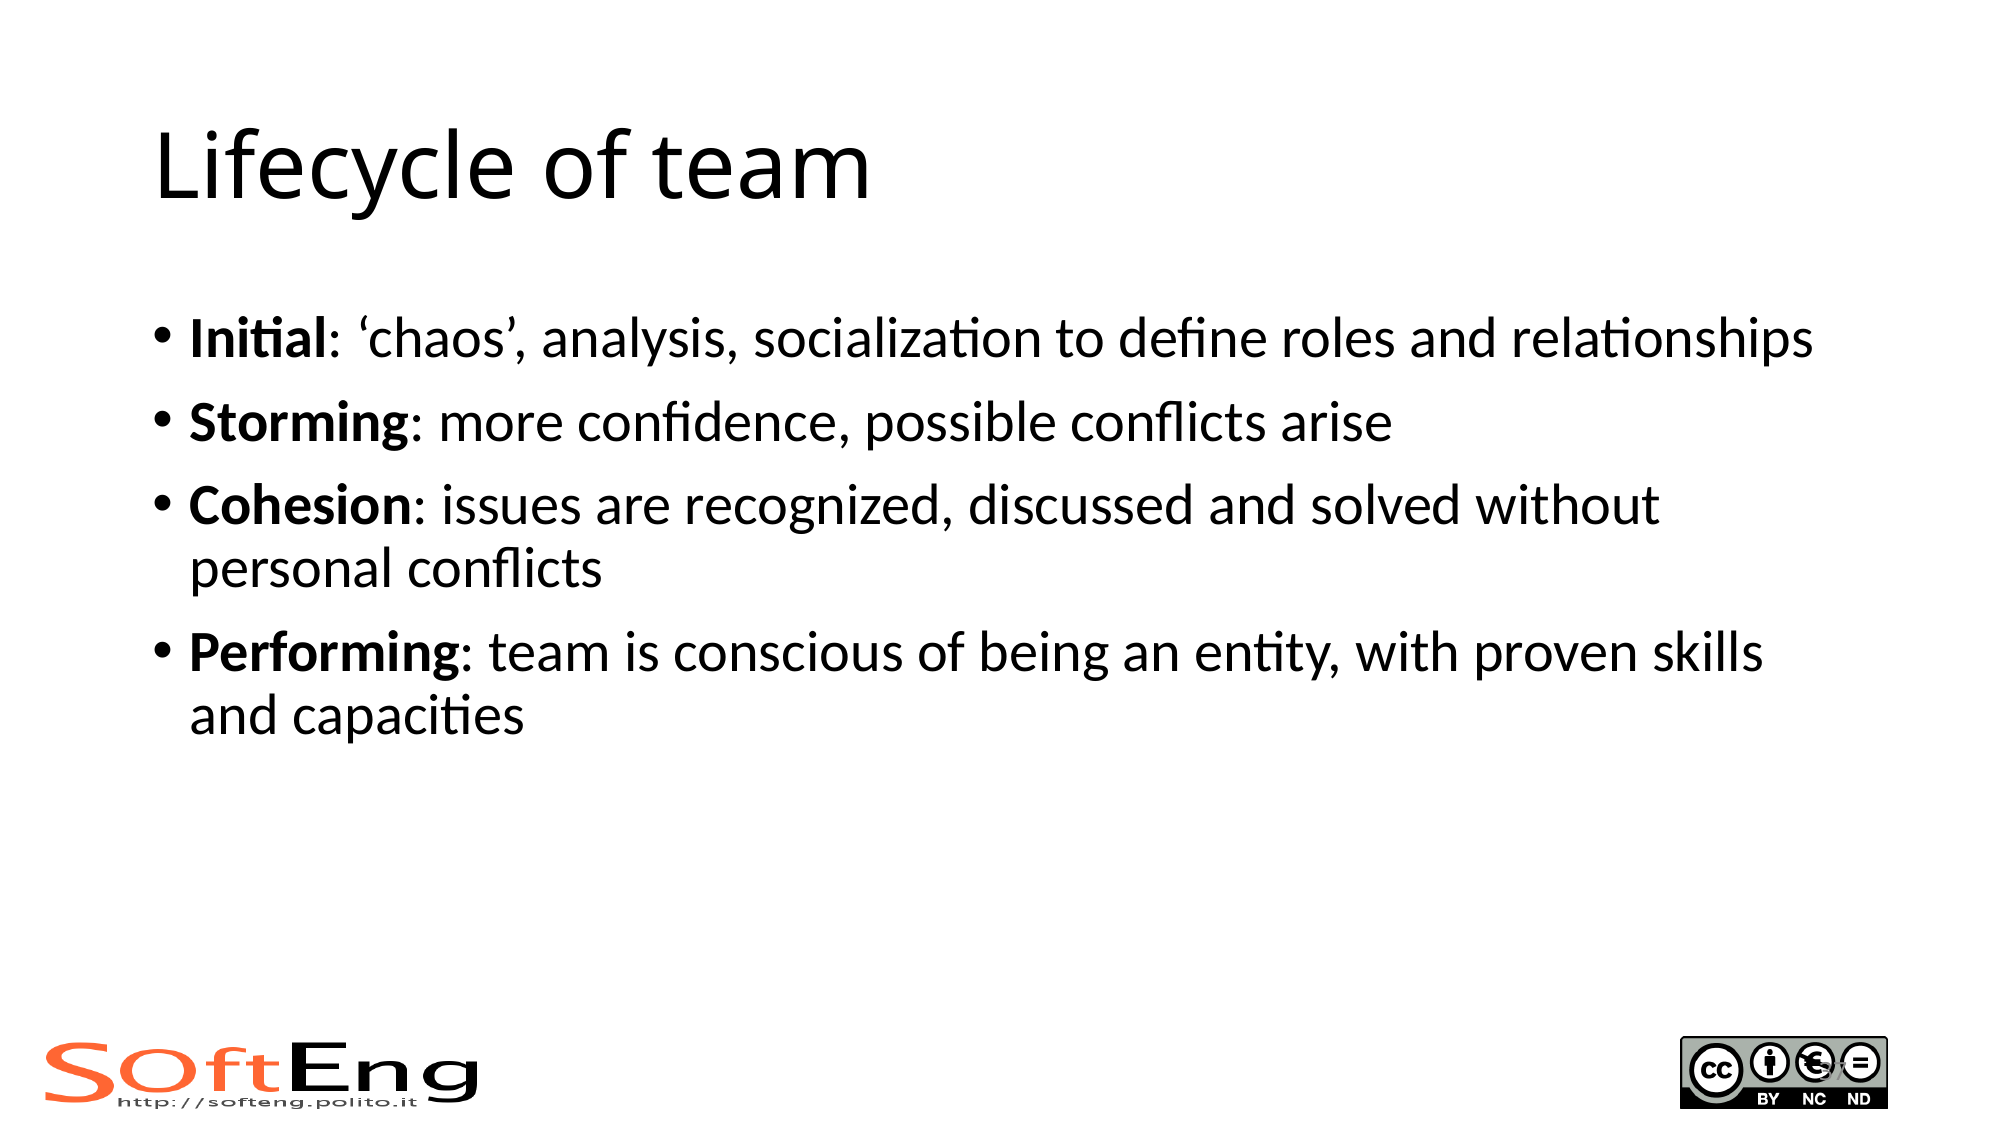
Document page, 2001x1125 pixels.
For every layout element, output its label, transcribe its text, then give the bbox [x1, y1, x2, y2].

picture [37, 1026, 488, 1119]
title Lifecycle of team [137, 59, 1863, 278]
list Initial: ‘chaos’, analysis, socialization to define roles and relationships Storming: more confidence, possible conflicts arise Cohesion: issues are recognized, discussed and solved without personal conflicts Performing: team is conscious of being an entity, with proven skills and capacities [137, 299, 1863, 1014]
picture [1680, 1036, 1888, 1109]
slide_number 37 [1412, 1042, 1863, 1103]
